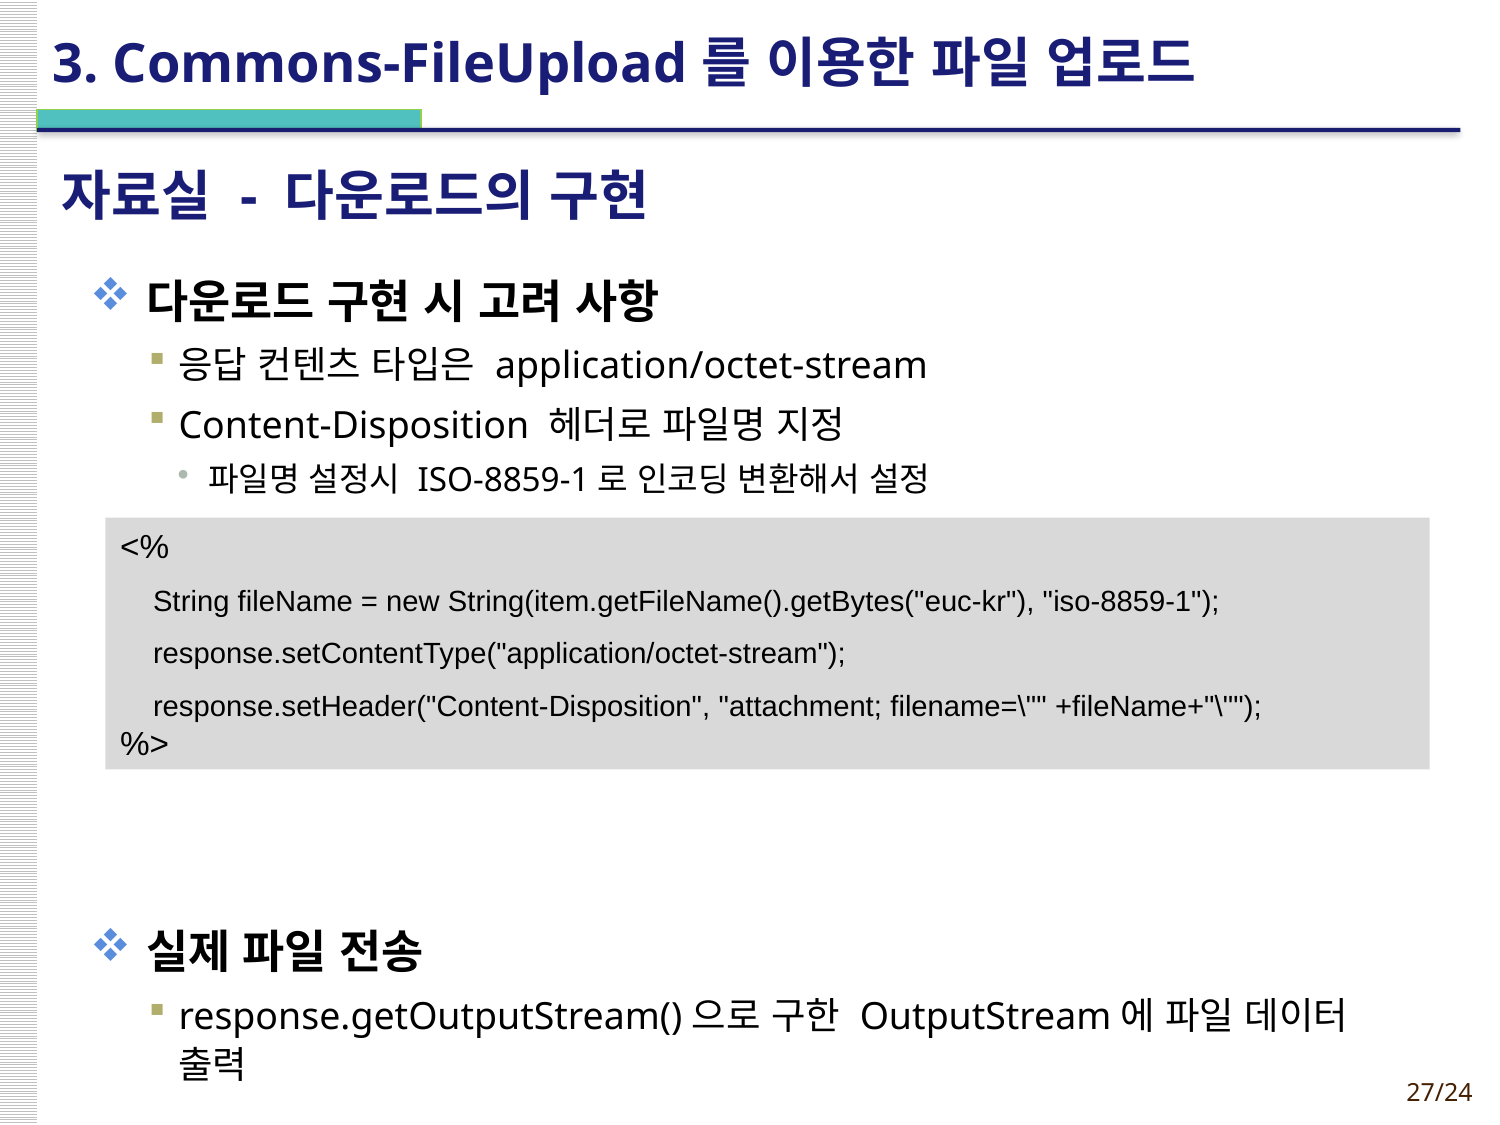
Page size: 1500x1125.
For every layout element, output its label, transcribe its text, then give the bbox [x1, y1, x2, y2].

text_box <% String fileName = new String(item.getFileName().getBytes("euc-kr"), "iso-8859-1"); response.setContentType("application/octet-stream"); response.setHeader("Content-Disposition", "attachment; filename=\"" +fileName+"\""); %> [105, 517, 1430, 770]
text_box 자료실 - 다운로드의 구현 [46, 145, 1465, 242]
title 3. Commons-FileUpload를 이용한 파일 업로드 [37, 13, 1459, 109]
list 다운로드 구현 시 고려 사항 응답 컨텐츠 타입은 application/octet-stream Content-Disposition 헤더로 파일명 지정 파일명 설정시 ISO-8859-1로 인코딩 변환해서 설정 실제 파일 전송 response.getOutputStream()으로 구한 OutputStream에 파일 데이터 출력 [75, 264, 1425, 1106]
